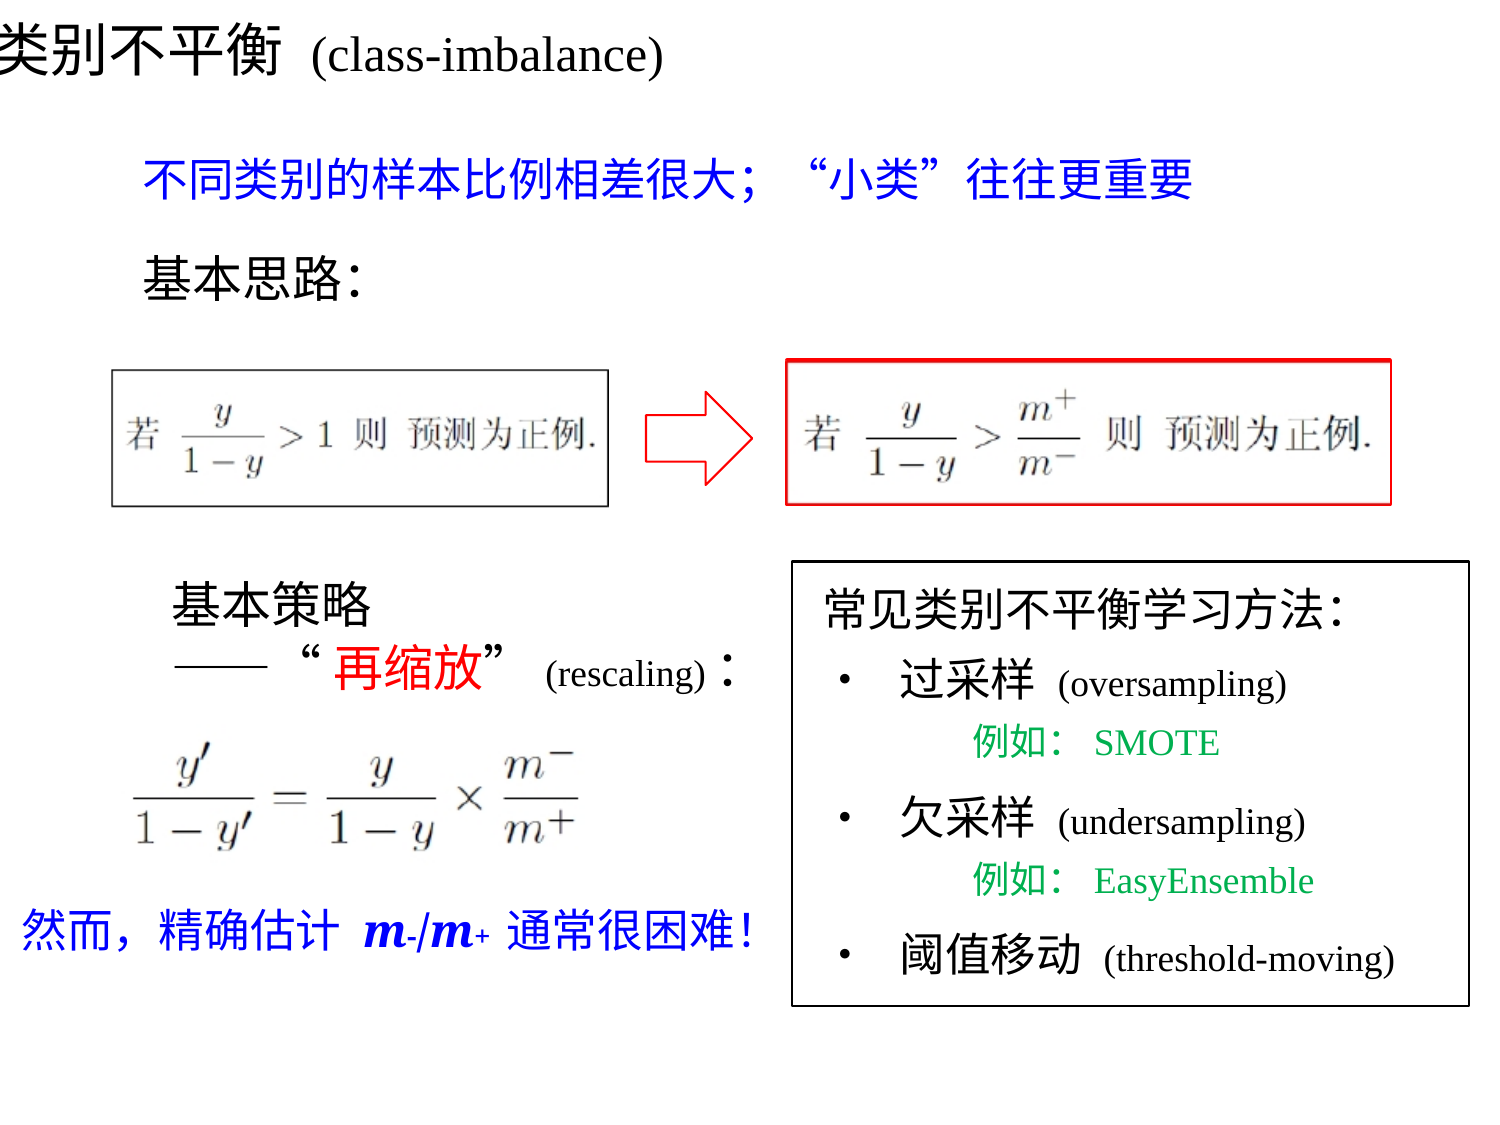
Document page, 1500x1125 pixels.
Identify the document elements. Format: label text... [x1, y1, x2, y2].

text_box 类别不平衡 (class-imbalance) 不同类别的样本比例相差很大；“小类”往往更重要 基本思路： [0, 22, 1195, 309]
text_box [790, 559, 1471, 1008]
text_box 常见类别不平衡学习方法： • 过采样 (oversampling) 例如：SMOTE • 欠采样 (undersampling) 例如：EasyEnsemble • 阈值移动 (threshold-moving) [822, 591, 1396, 981]
picture [110, 368, 609, 509]
picture [785, 360, 1390, 505]
text_box 基本策略 ——“再缩放”(rescaling)： 然而，精确估计 m-/m+ 通常很困难！ [21, 585, 781, 957]
picture [110, 724, 594, 867]
text_box [643, 389, 755, 487]
